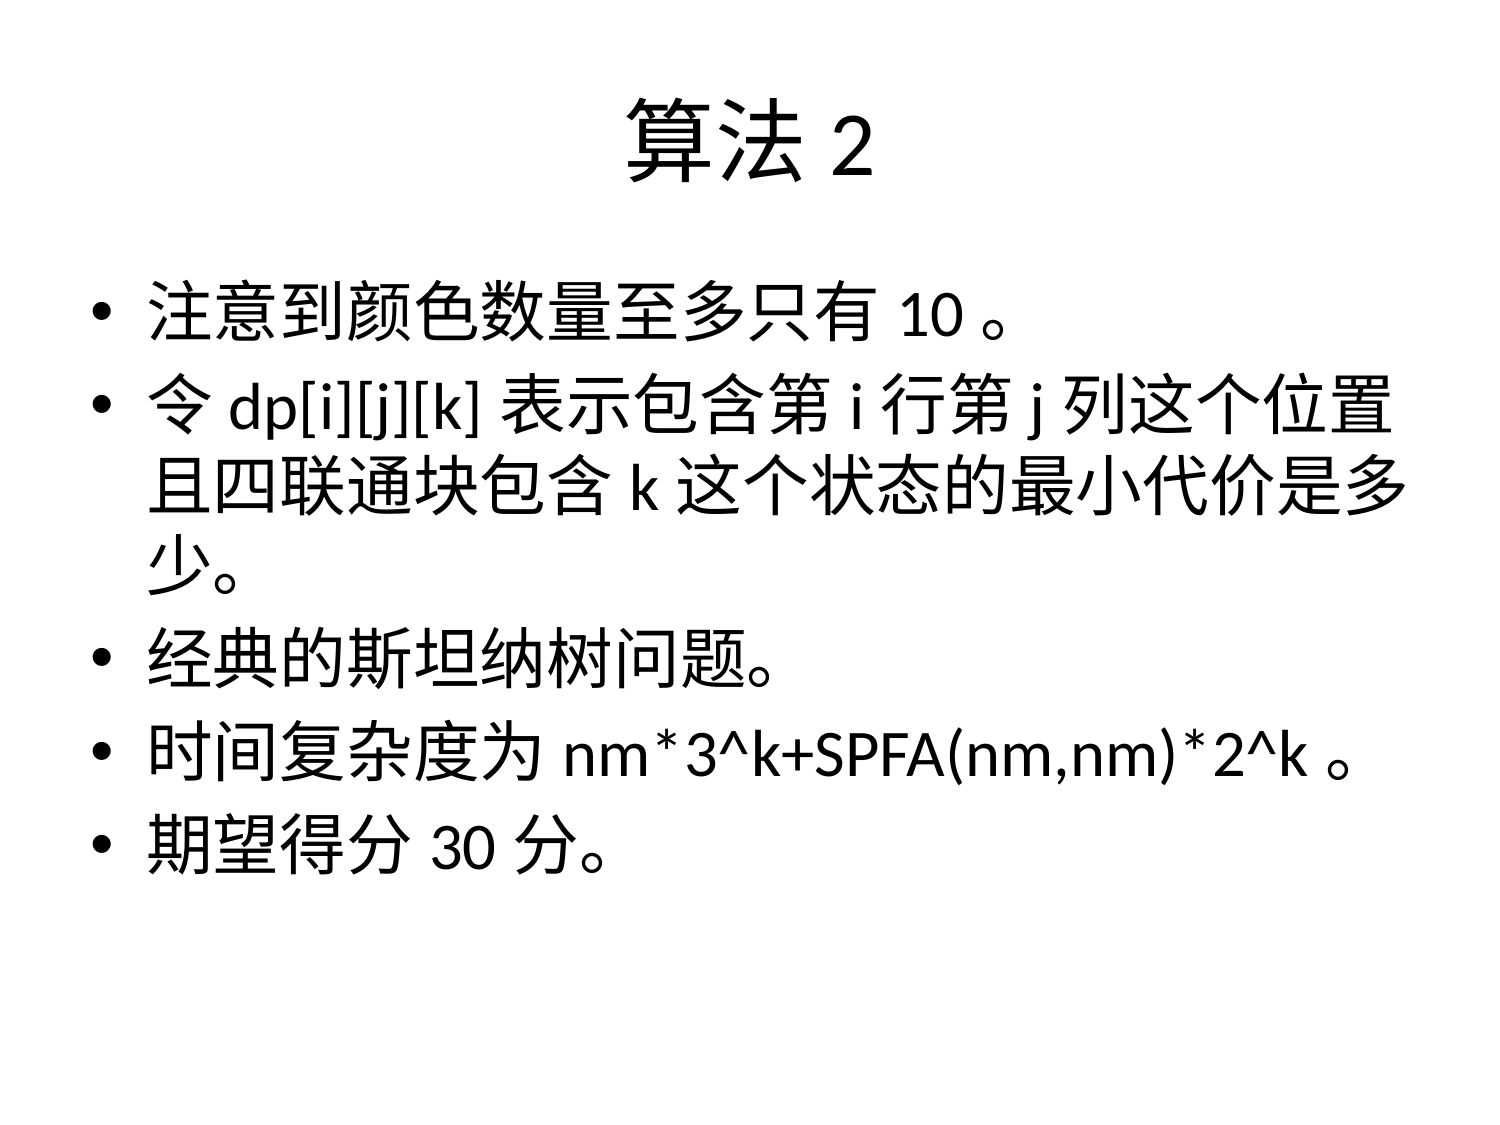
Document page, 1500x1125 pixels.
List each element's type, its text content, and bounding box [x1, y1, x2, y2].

list 注意到颜色数量至多只有10。 令dp[i][j][k]表示包含第i行第j列这个位置且四联通块包含k这个状态的最小代价是多少。 经典的斯坦纳树问题。 时间复杂度为nm*3^k+SPFA(nm,nm)*2^k。 期望得分30分。 [74, 262, 1426, 1006]
title 算法2 [74, 44, 1426, 233]
